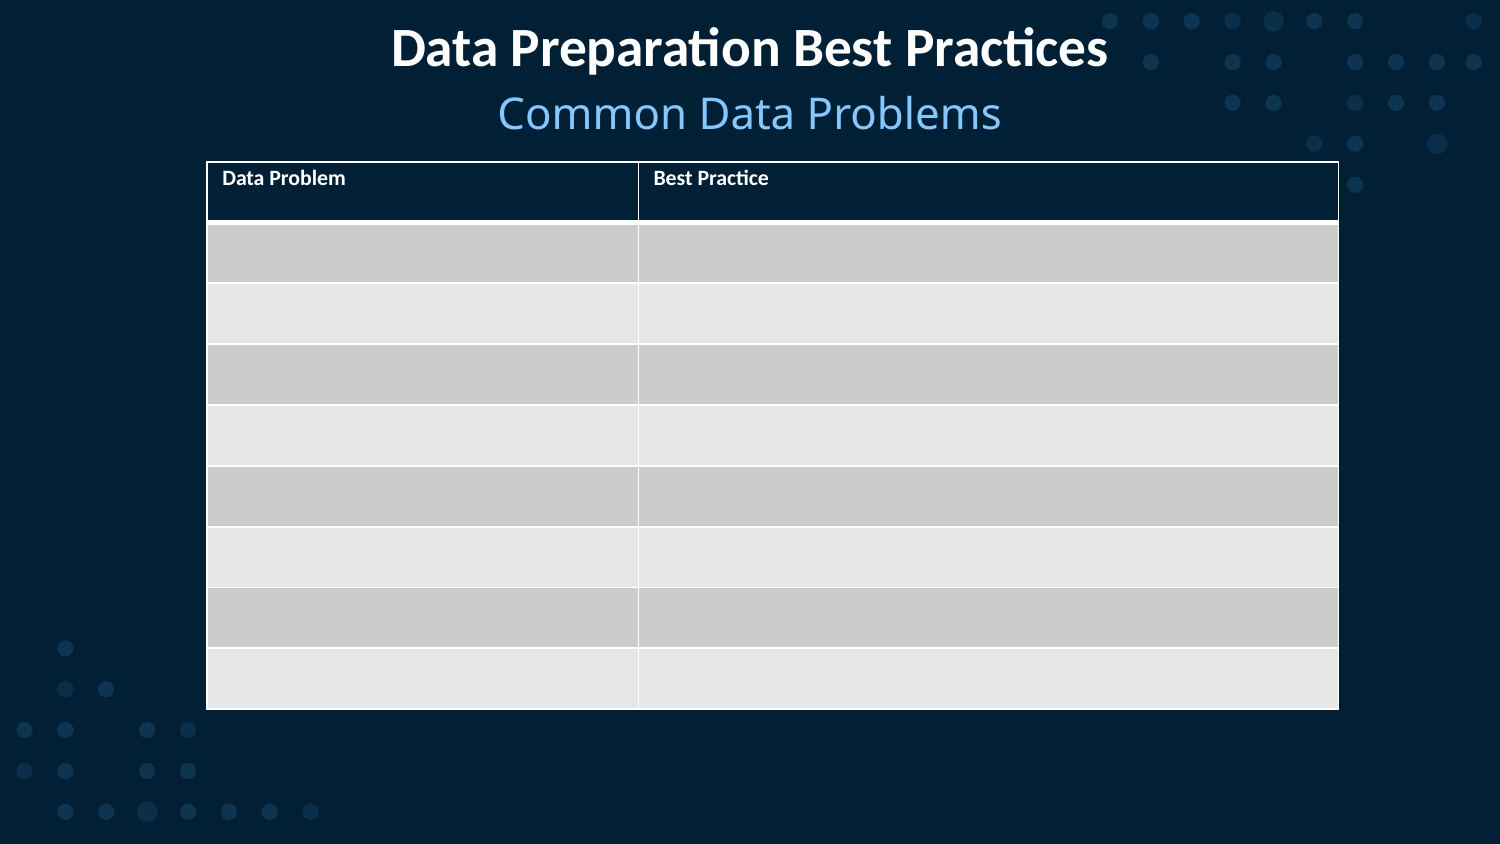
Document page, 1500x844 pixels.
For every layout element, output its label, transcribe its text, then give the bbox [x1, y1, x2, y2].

table_cell [208, 588, 638, 647]
table_header Data Problem [208, 163, 638, 220]
table_cell [639, 225, 1338, 282]
table_cell [208, 345, 638, 404]
table_cell [639, 406, 1338, 465]
table_cell [639, 649, 1338, 708]
table_cell [208, 284, 638, 343]
title Data Preparation Best Practices [103, 11, 1397, 86]
table_cell [208, 649, 638, 708]
table_cell [208, 225, 638, 282]
table_cell [639, 588, 1338, 647]
table_cell [639, 528, 1338, 587]
list Common Data Problems [103, 86, 1397, 162]
table_cell [639, 345, 1338, 404]
table_cell [208, 406, 638, 465]
table_header Best Practice [639, 163, 1338, 220]
table_cell [208, 528, 638, 587]
table_cell [208, 467, 638, 526]
table_cell [639, 284, 1338, 343]
table_cell [639, 467, 1338, 526]
